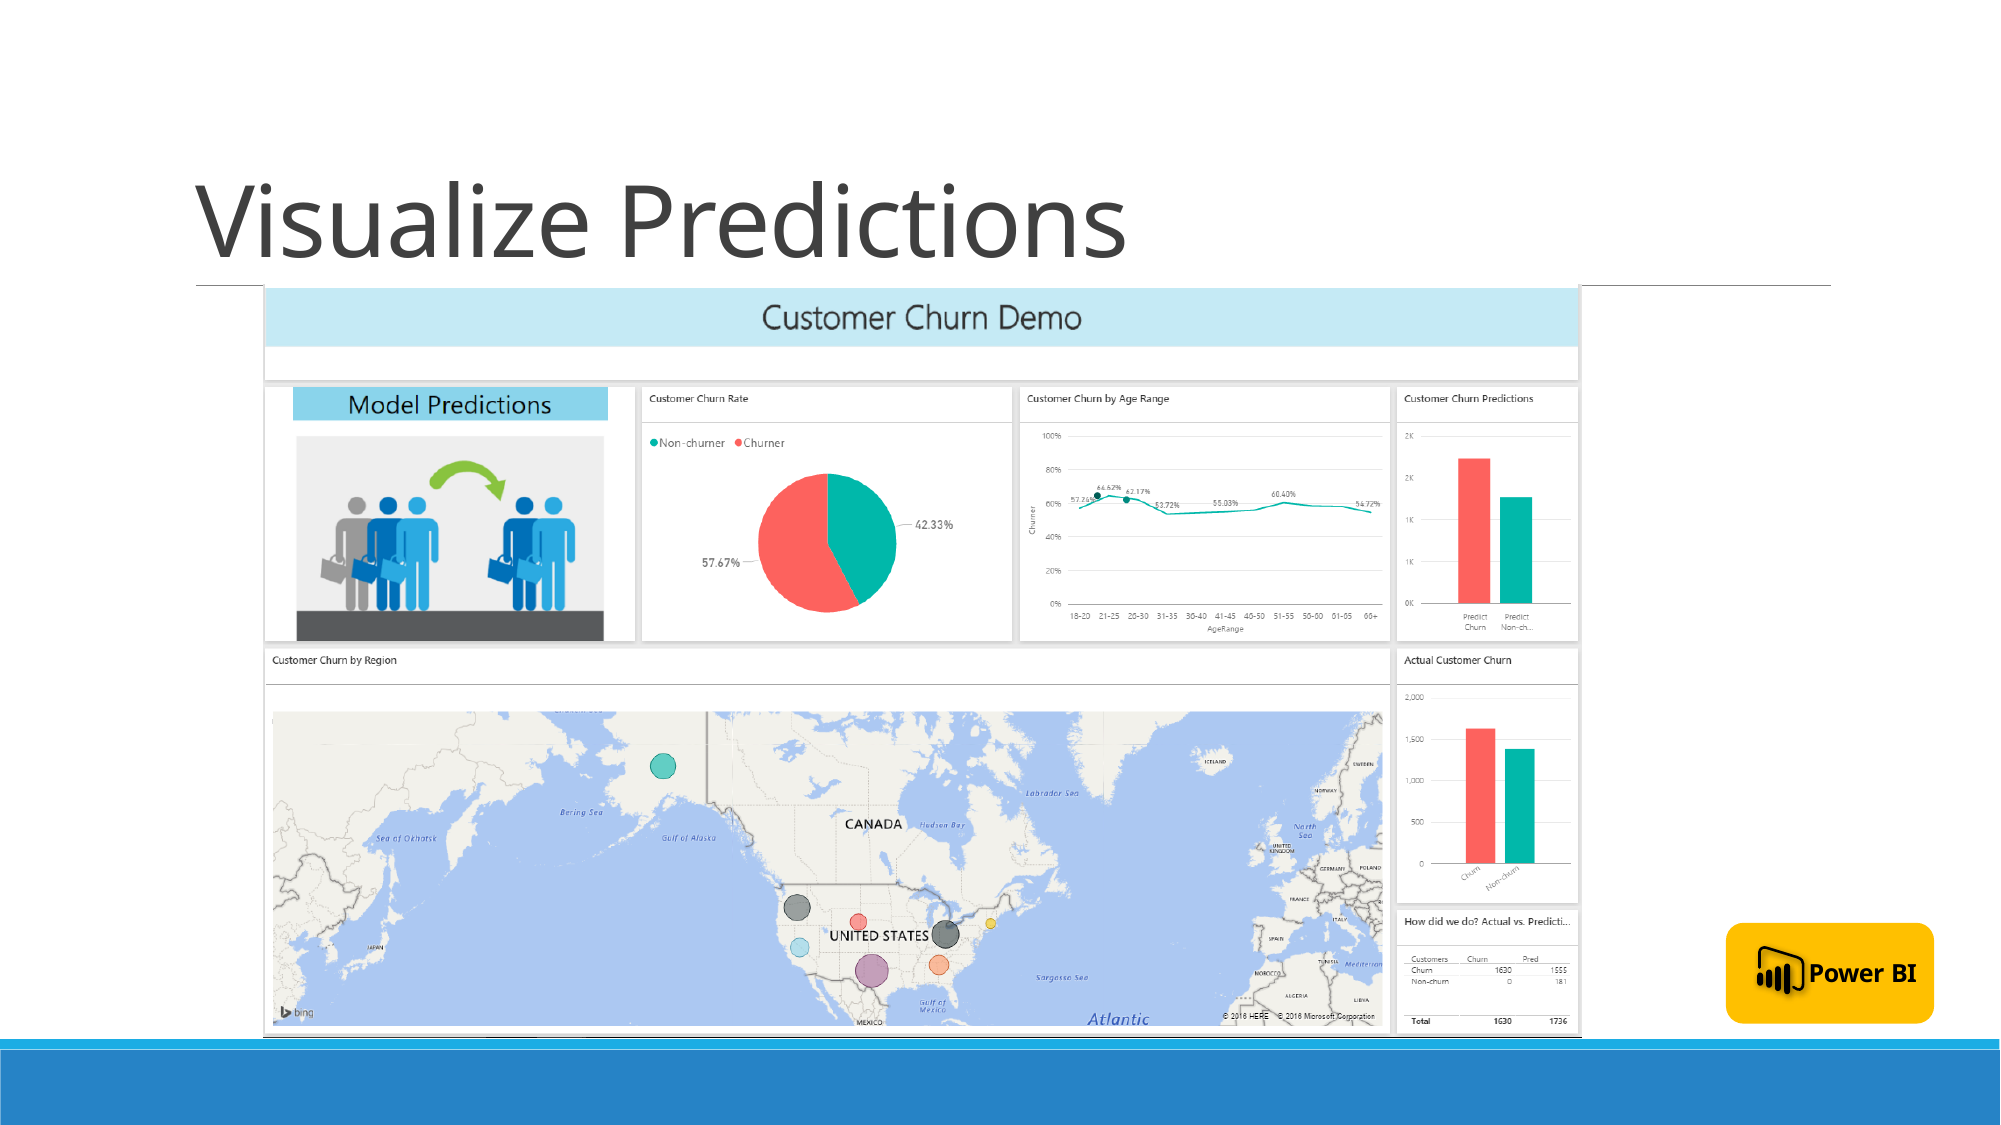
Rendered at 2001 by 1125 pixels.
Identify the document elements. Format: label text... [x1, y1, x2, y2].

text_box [1726, 923, 1934, 1023]
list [263, 284, 1583, 1039]
title Visualize Predictions [180, 47, 1830, 285]
